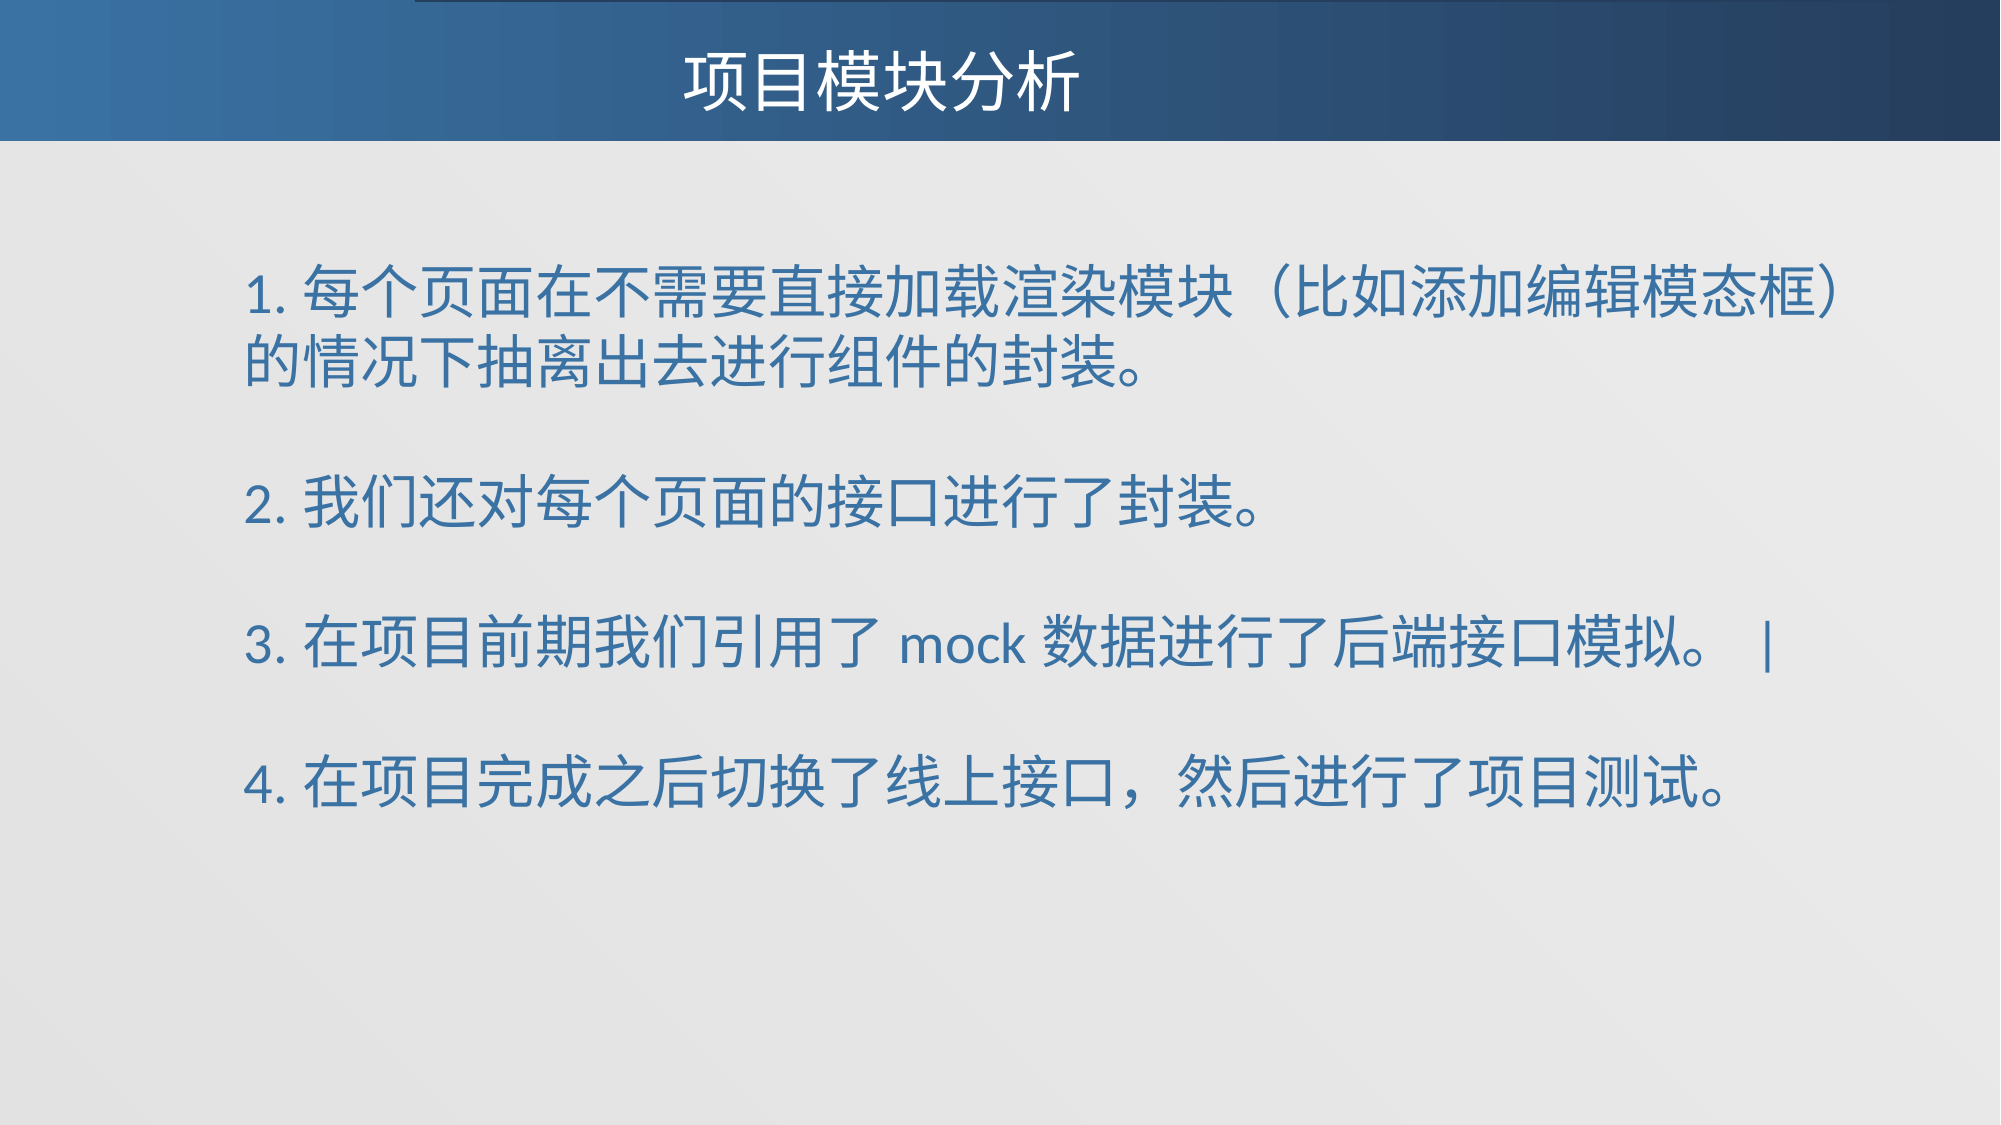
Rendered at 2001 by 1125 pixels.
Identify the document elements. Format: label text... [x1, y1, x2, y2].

title 项目模块分析 [490, 49, 1275, 111]
text_box 1.每个页面在不需要直接加载渲染模块（比如添加编辑模态框）的情况下抽离出去进行组件的封装。 2.我们还对每个页面的接口进行了封装。 3.在项目前期我们引用了mock数据进行了后端接口模拟。| 4.在项目完成之后切换了线上接口，然后进行了项目测试。 [244, 255, 1914, 1028]
